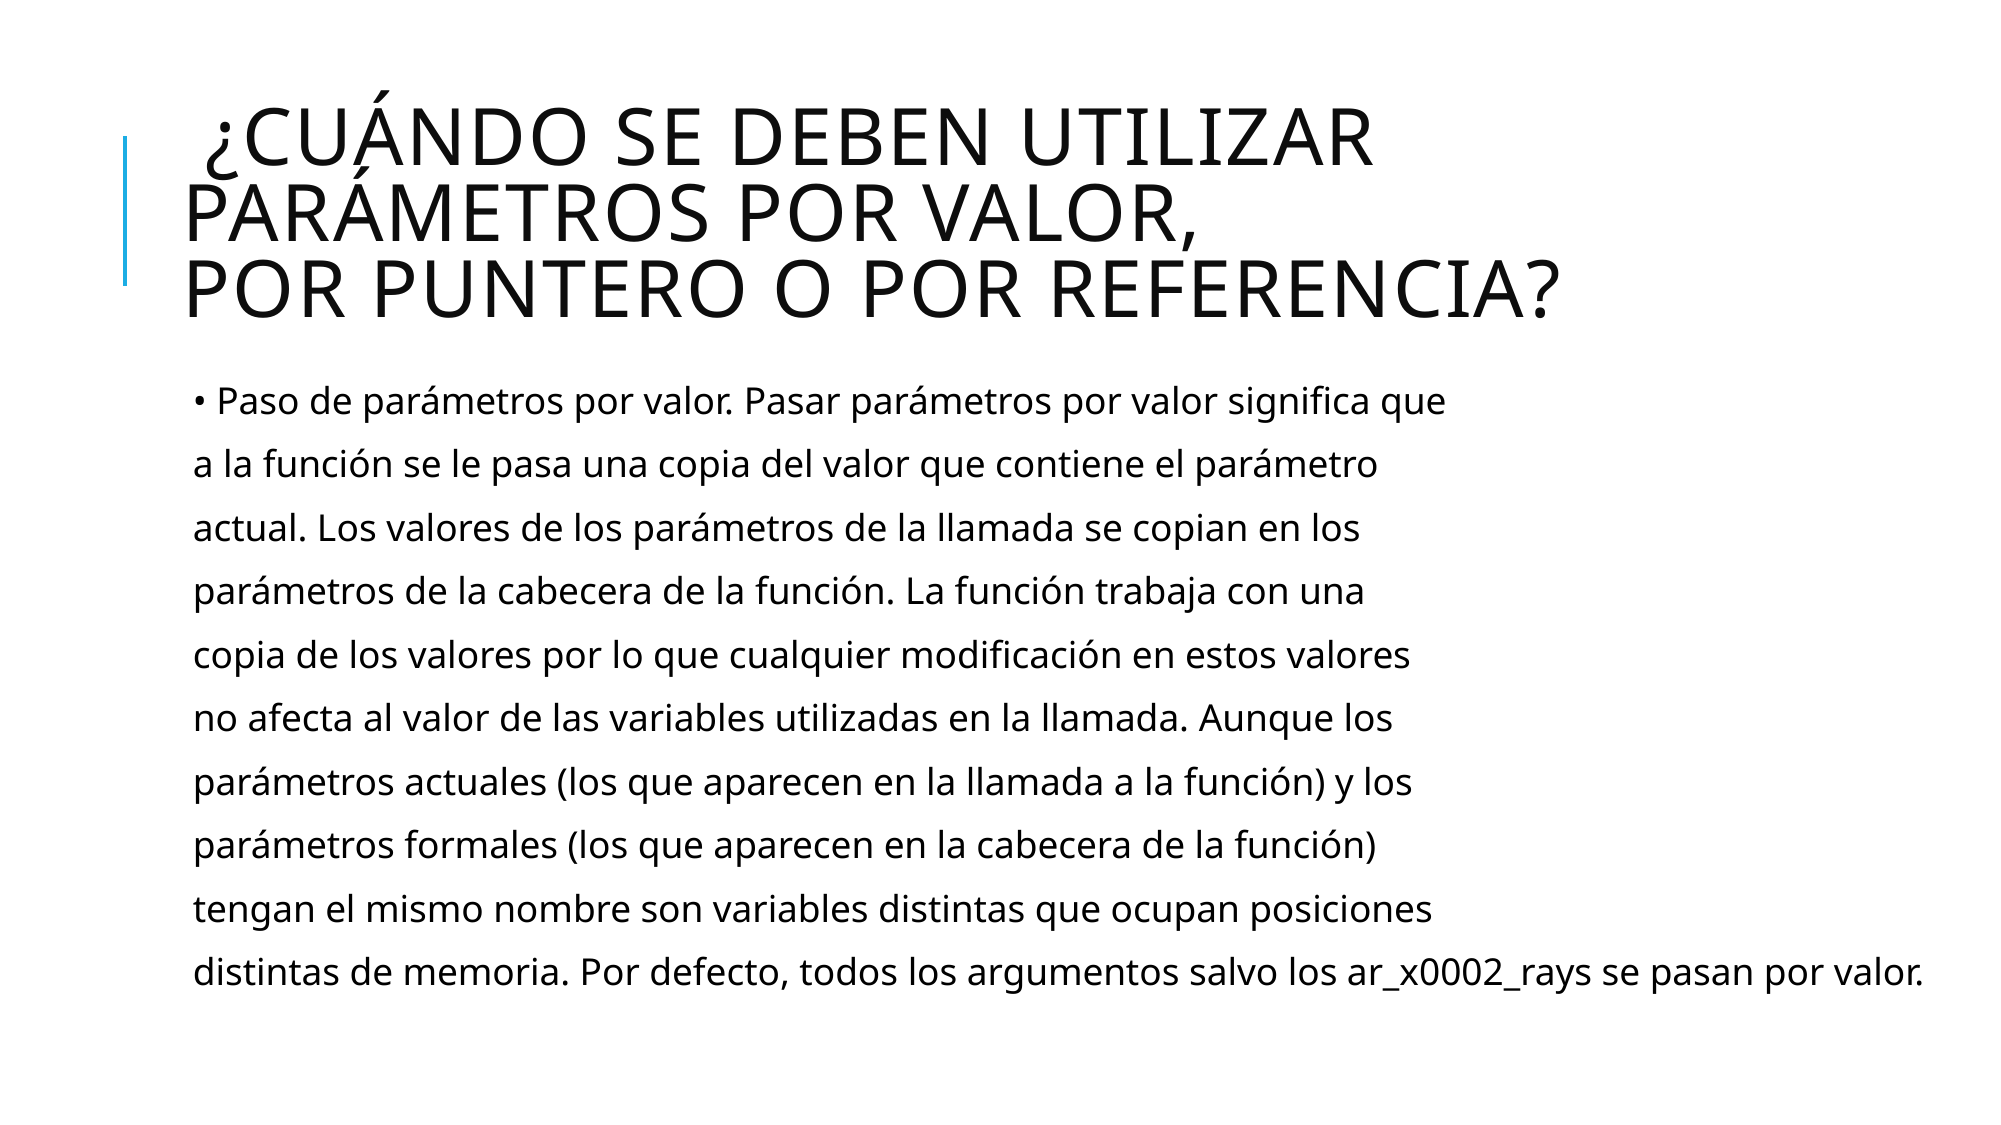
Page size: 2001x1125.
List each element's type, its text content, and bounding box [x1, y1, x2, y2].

list • Paso de parámetros por valor. Pasar parámetros por valor significa que a la función se le pasa una copia del valor que contiene el parámetro actual. Los valores de los parámetros de la llamada se copian en los parámetros de la cabecera de la función. La función trabaja con una copia de los valores por lo que cualquier modificación en estos valores no afecta al valor de las variables utilizadas en la llamada. Aunque los parámetros actuales (los que aparecen en la llamada a la función) y los parámetros formales (los que aparecen en la cabecera de la función) tengan el mismo nombre son variables distintas que ocupan posiciones distintas de memoria. Por defecto, todos los argumentos salvo los ar_x0002_rays se pasan por valor. [168, 375, 1936, 1035]
title ¿Cuándo se deben utilizar parámetros por valor, por puntero o por referencia? [168, 96, 1763, 342]
